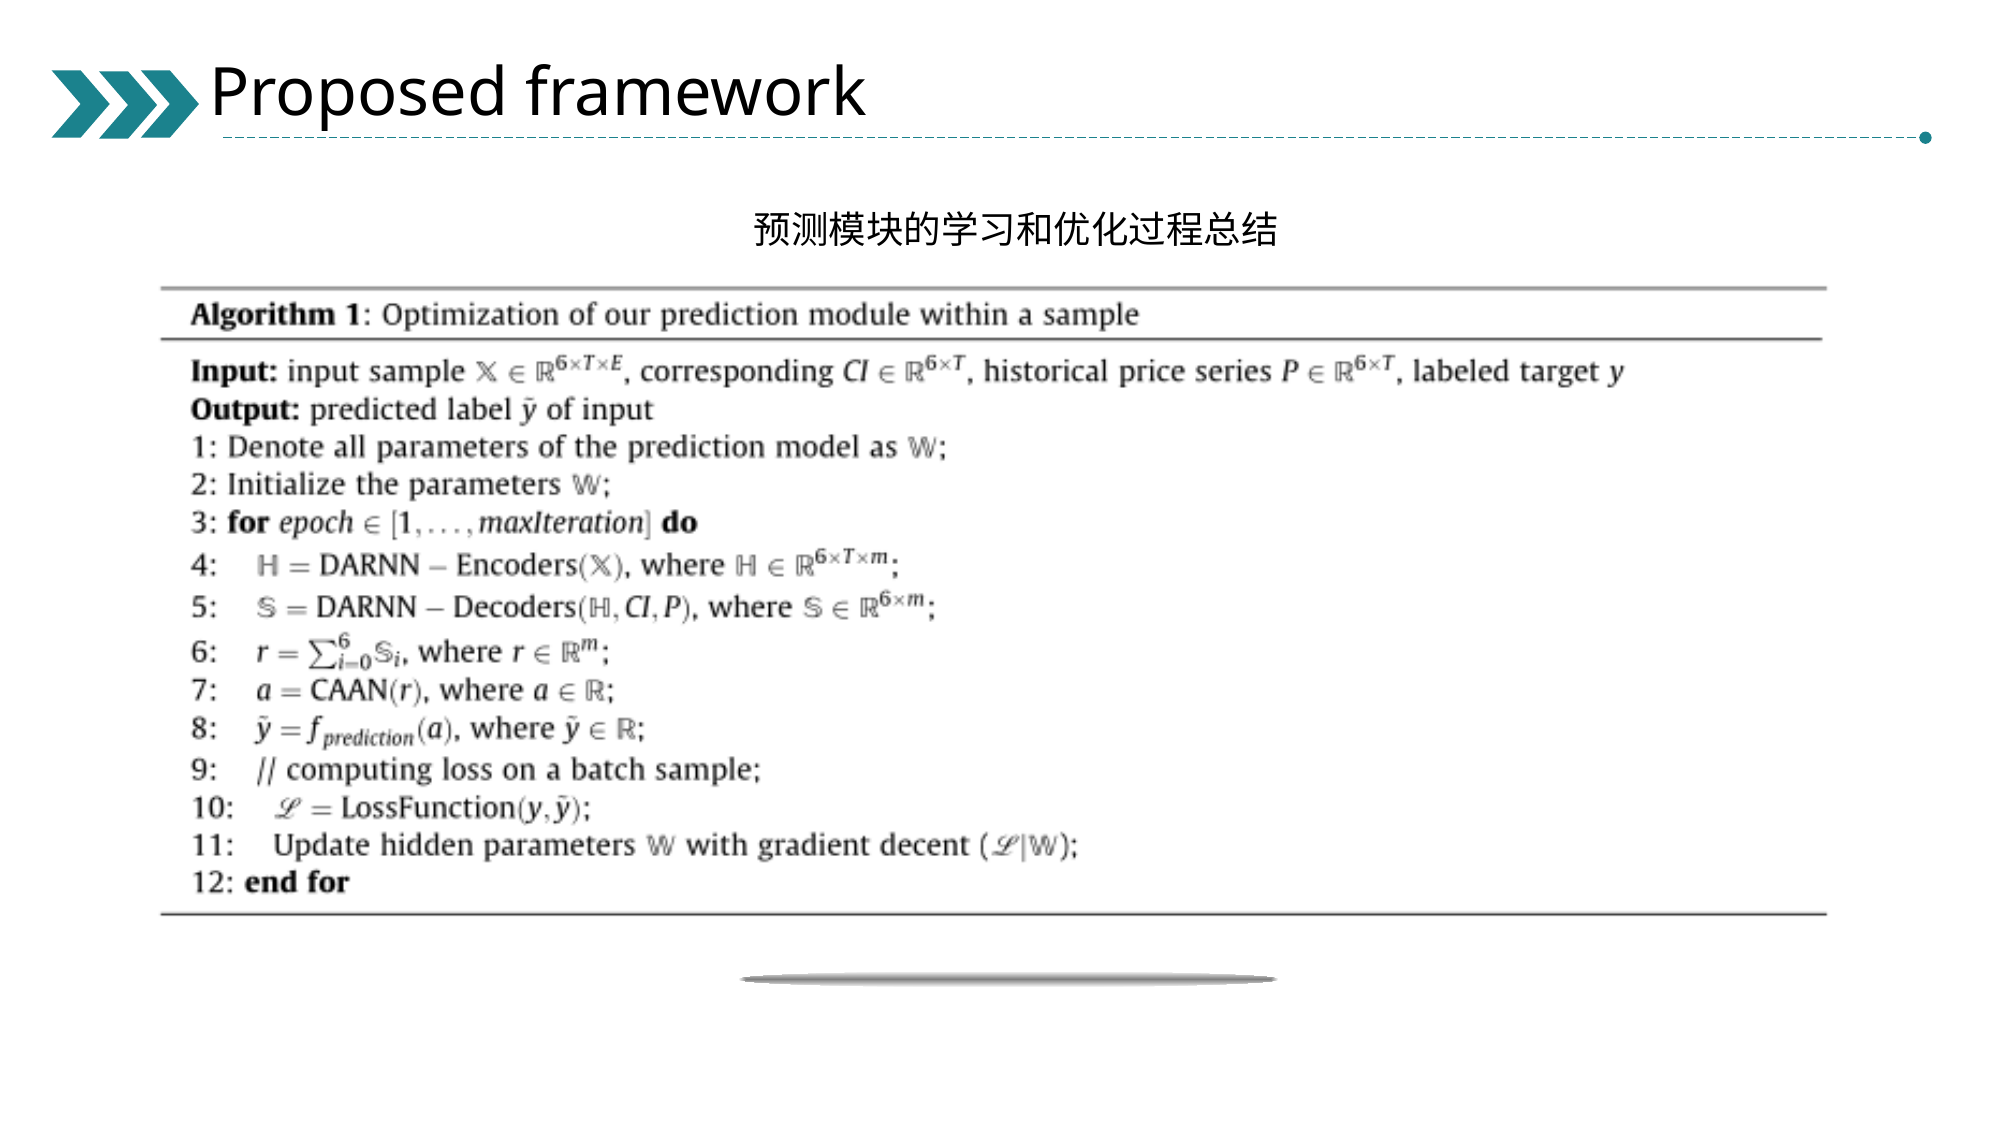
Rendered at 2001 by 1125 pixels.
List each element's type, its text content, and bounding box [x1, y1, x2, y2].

text_box 预测模块的学习和优化过程总结 [738, 198, 1297, 259]
text_box [49, 69, 112, 139]
text_box [96, 70, 159, 140]
text_box [738, 972, 1279, 988]
picture [140, 259, 1866, 972]
text_box Proposed framework [194, 41, 883, 137]
text_box [138, 69, 194, 139]
